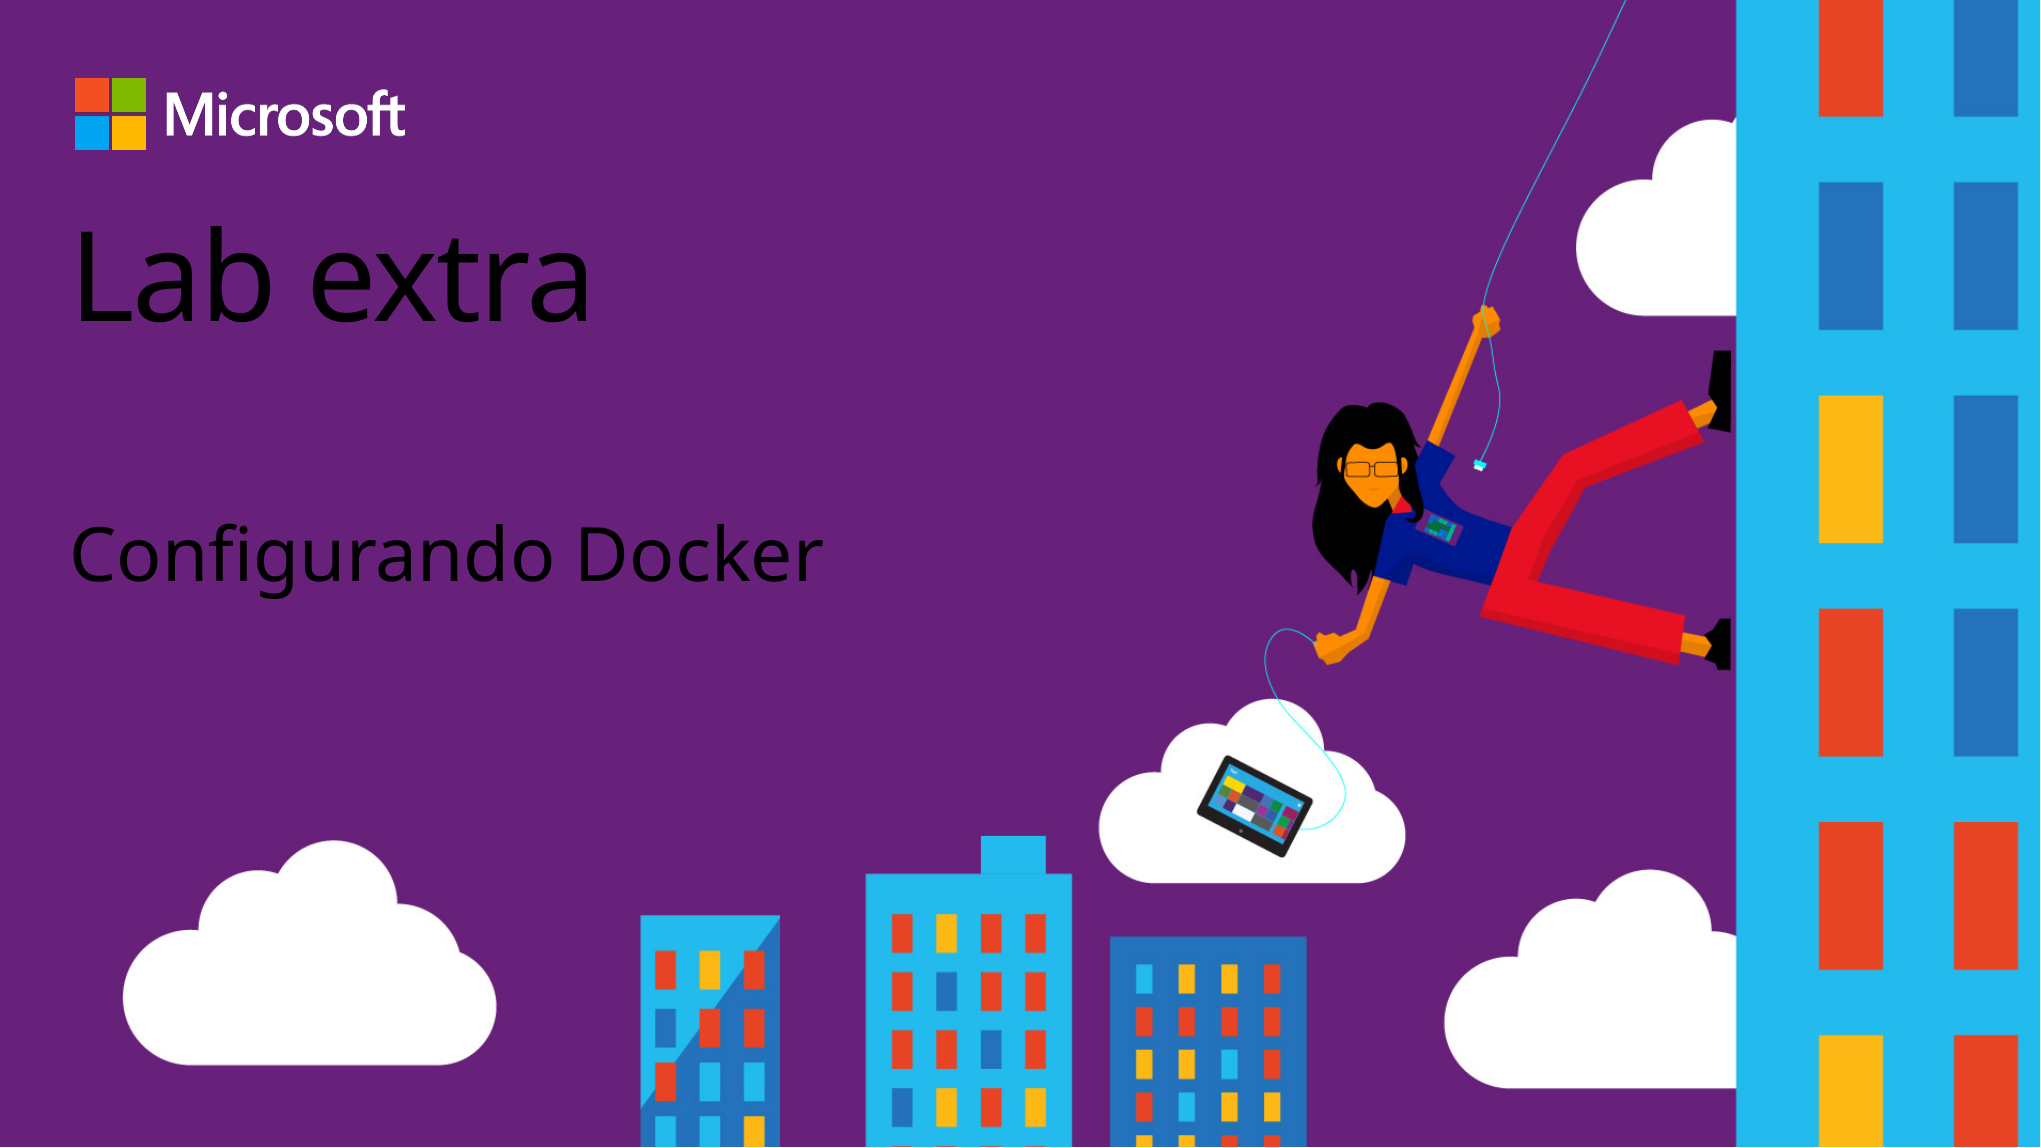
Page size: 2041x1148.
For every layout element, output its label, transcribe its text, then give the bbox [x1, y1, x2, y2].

title Lab extra [45, 198, 1246, 499]
picture [0, 0, 2041, 1147]
list Configurando Docker [45, 499, 1096, 799]
